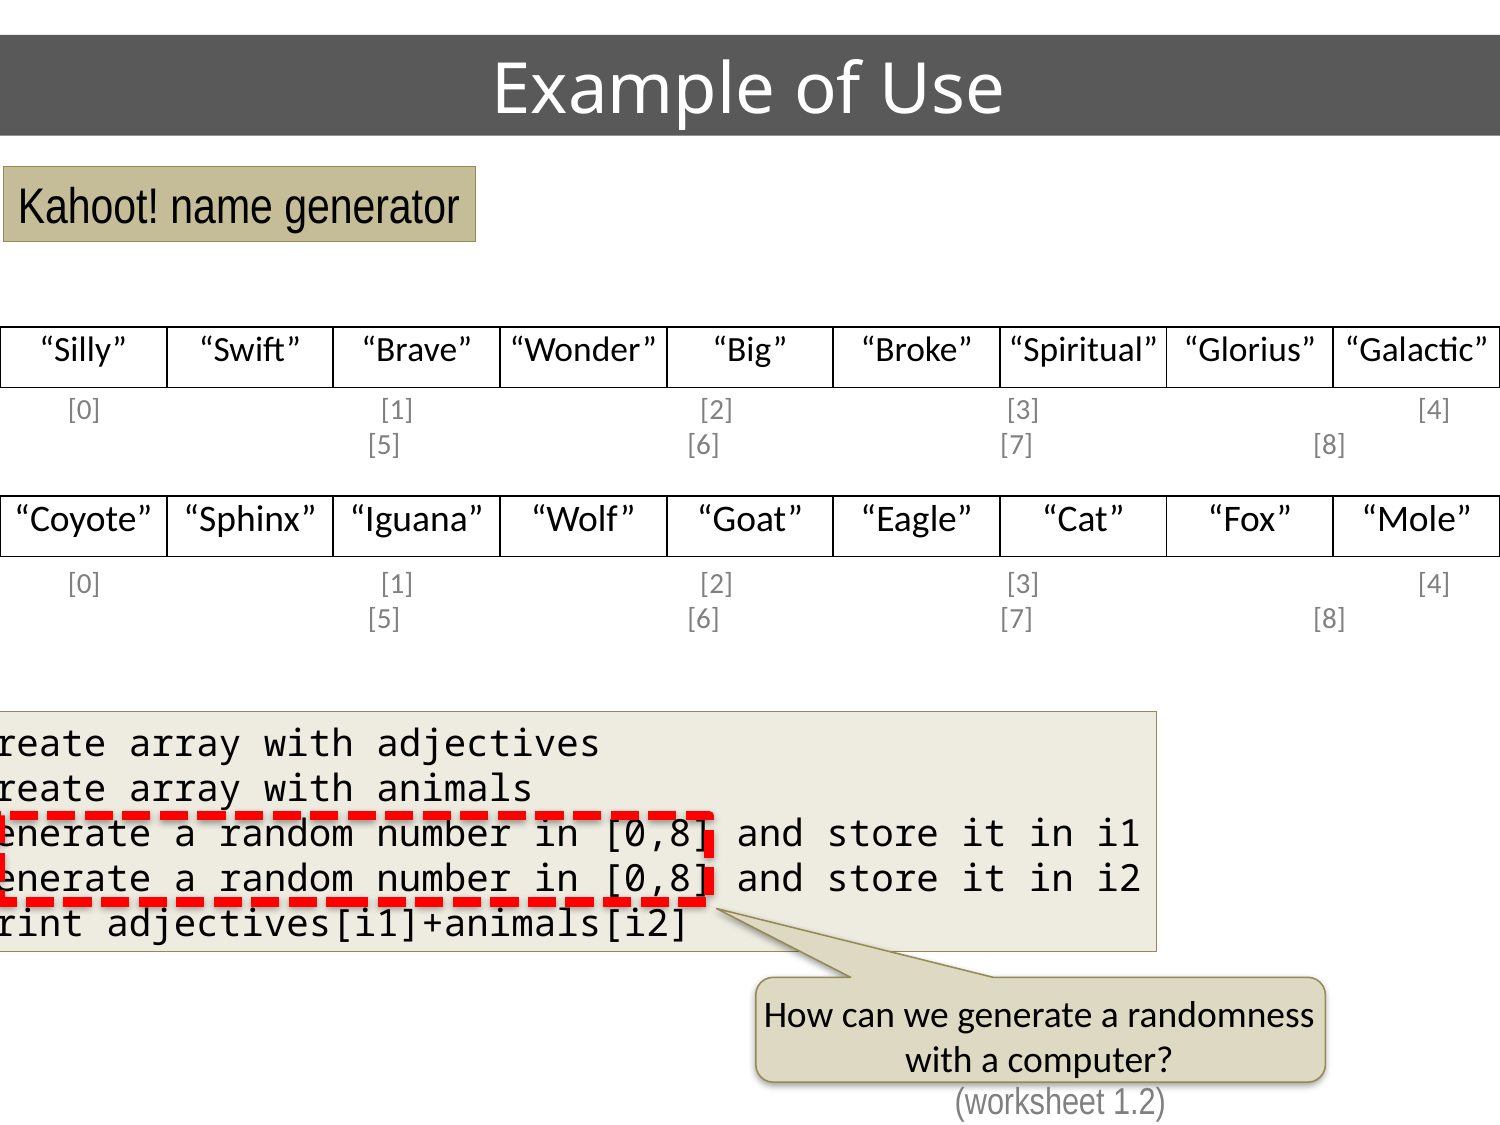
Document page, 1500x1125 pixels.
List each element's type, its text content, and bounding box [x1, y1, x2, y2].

table_header “Fox” [1167, 497, 1332, 556]
table_header “Sphinx” [168, 497, 332, 556]
text_box Create array with adjectives Create array with animals Generate a random number in [0,8] and store it in i1 Generate a random number in [0,8] and store it in i2 Print adjectives[i1]+animals[i2] [0, 711, 1157, 952]
table_header “Galactic” [1334, 328, 1499, 383]
table_header “Silly” [1, 328, 166, 387]
text_box [714, 906, 1323, 982]
table_header “Cat” [1001, 497, 1166, 556]
table_header “Spiritual” [1001, 328, 1166, 383]
table_header “Glorius” [1167, 328, 1332, 383]
text_box How can we generate a randomness with a computer? [720, 982, 1359, 1088]
table_header “Wonder” [501, 328, 666, 383]
table_header “Goat” [668, 497, 832, 556]
table_header “Big” [668, 328, 832, 383]
text_box [0] [1] [2] [3] [4] [5] [6] [7] [8] [53, 383, 1500, 468]
table_header “Wolf” [501, 497, 666, 556]
table_header “Brave” [334, 328, 499, 383]
text_box [0] [1] [2] [3] [4] [5] [6] [7] [8] [53, 556, 1500, 642]
title Example of Use [0, 34, 1500, 136]
table_header “Swift” [168, 328, 332, 383]
table_header “Coyote” [1, 497, 166, 556]
table_header “Eagle” [834, 497, 999, 556]
table_header “Iguana” [334, 497, 499, 556]
text_box (worksheet 1.2) [939, 1069, 1181, 1125]
text_box [0, 813, 711, 904]
text_box Kahoot! name generator [3, 166, 476, 242]
table_header “Mole” [1334, 497, 1499, 556]
table_header “Broke” [834, 328, 999, 383]
